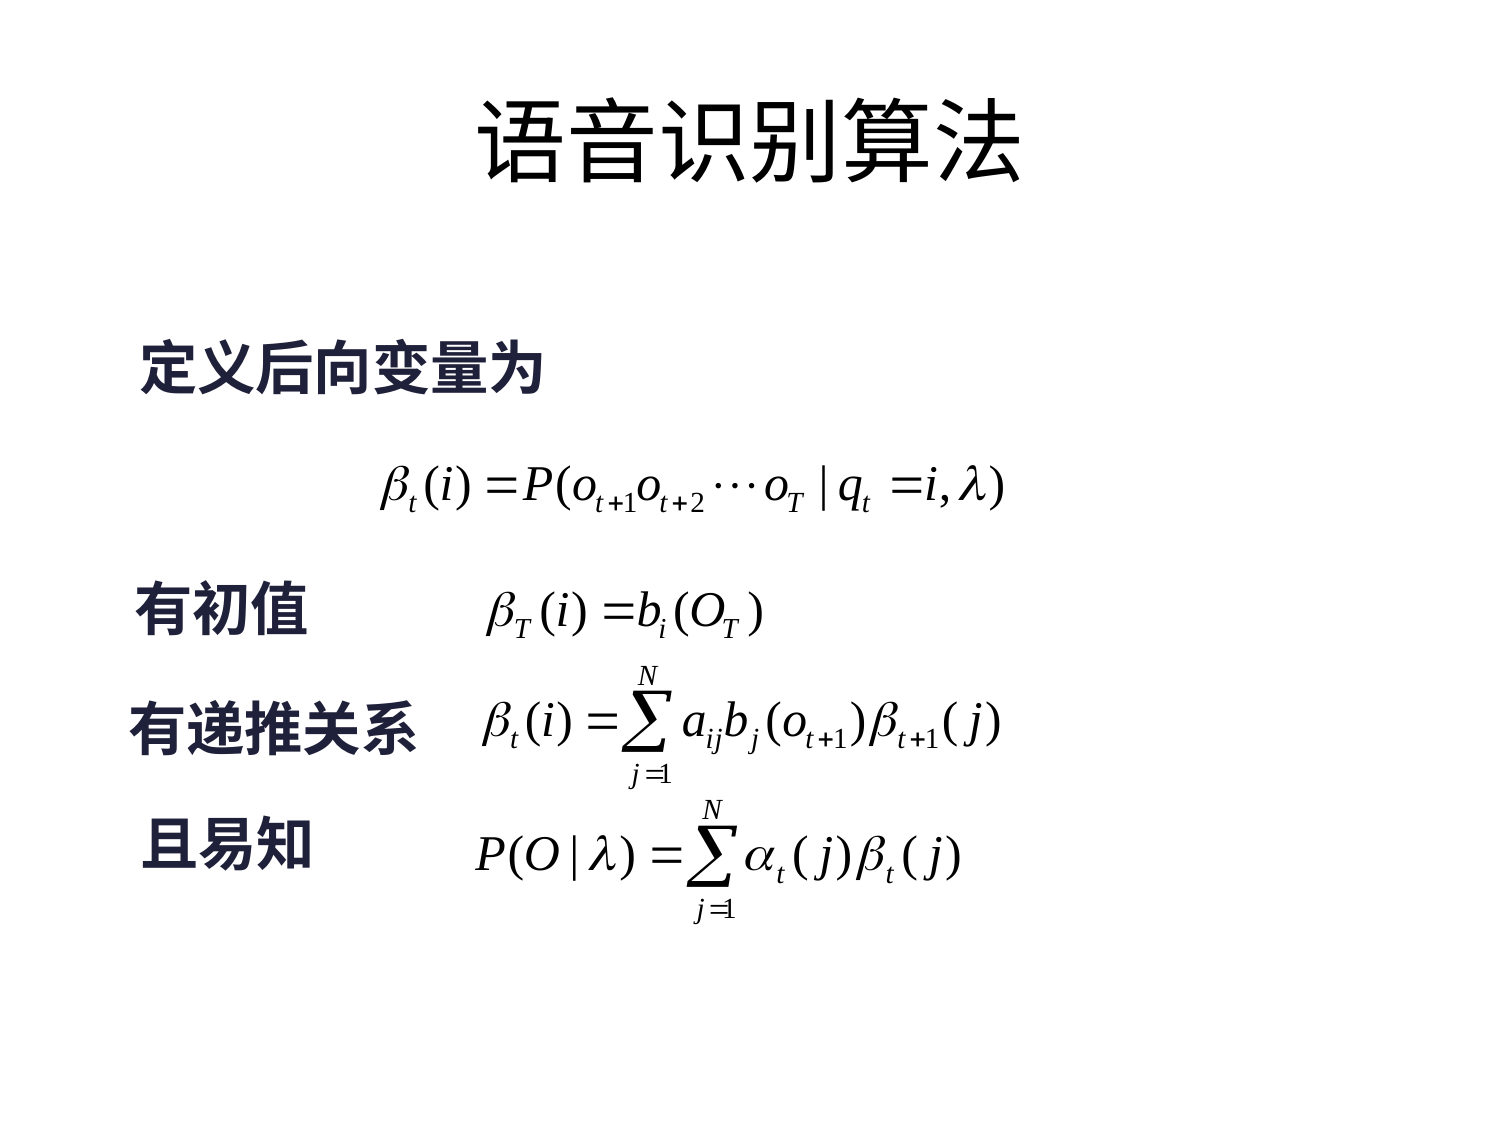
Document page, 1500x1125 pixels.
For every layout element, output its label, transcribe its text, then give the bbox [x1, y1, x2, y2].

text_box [111, 652, 1011, 799]
title 语音识别算法 [75, 45, 1425, 233]
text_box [118, 564, 774, 652]
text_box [124, 787, 971, 934]
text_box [122, 323, 1013, 526]
